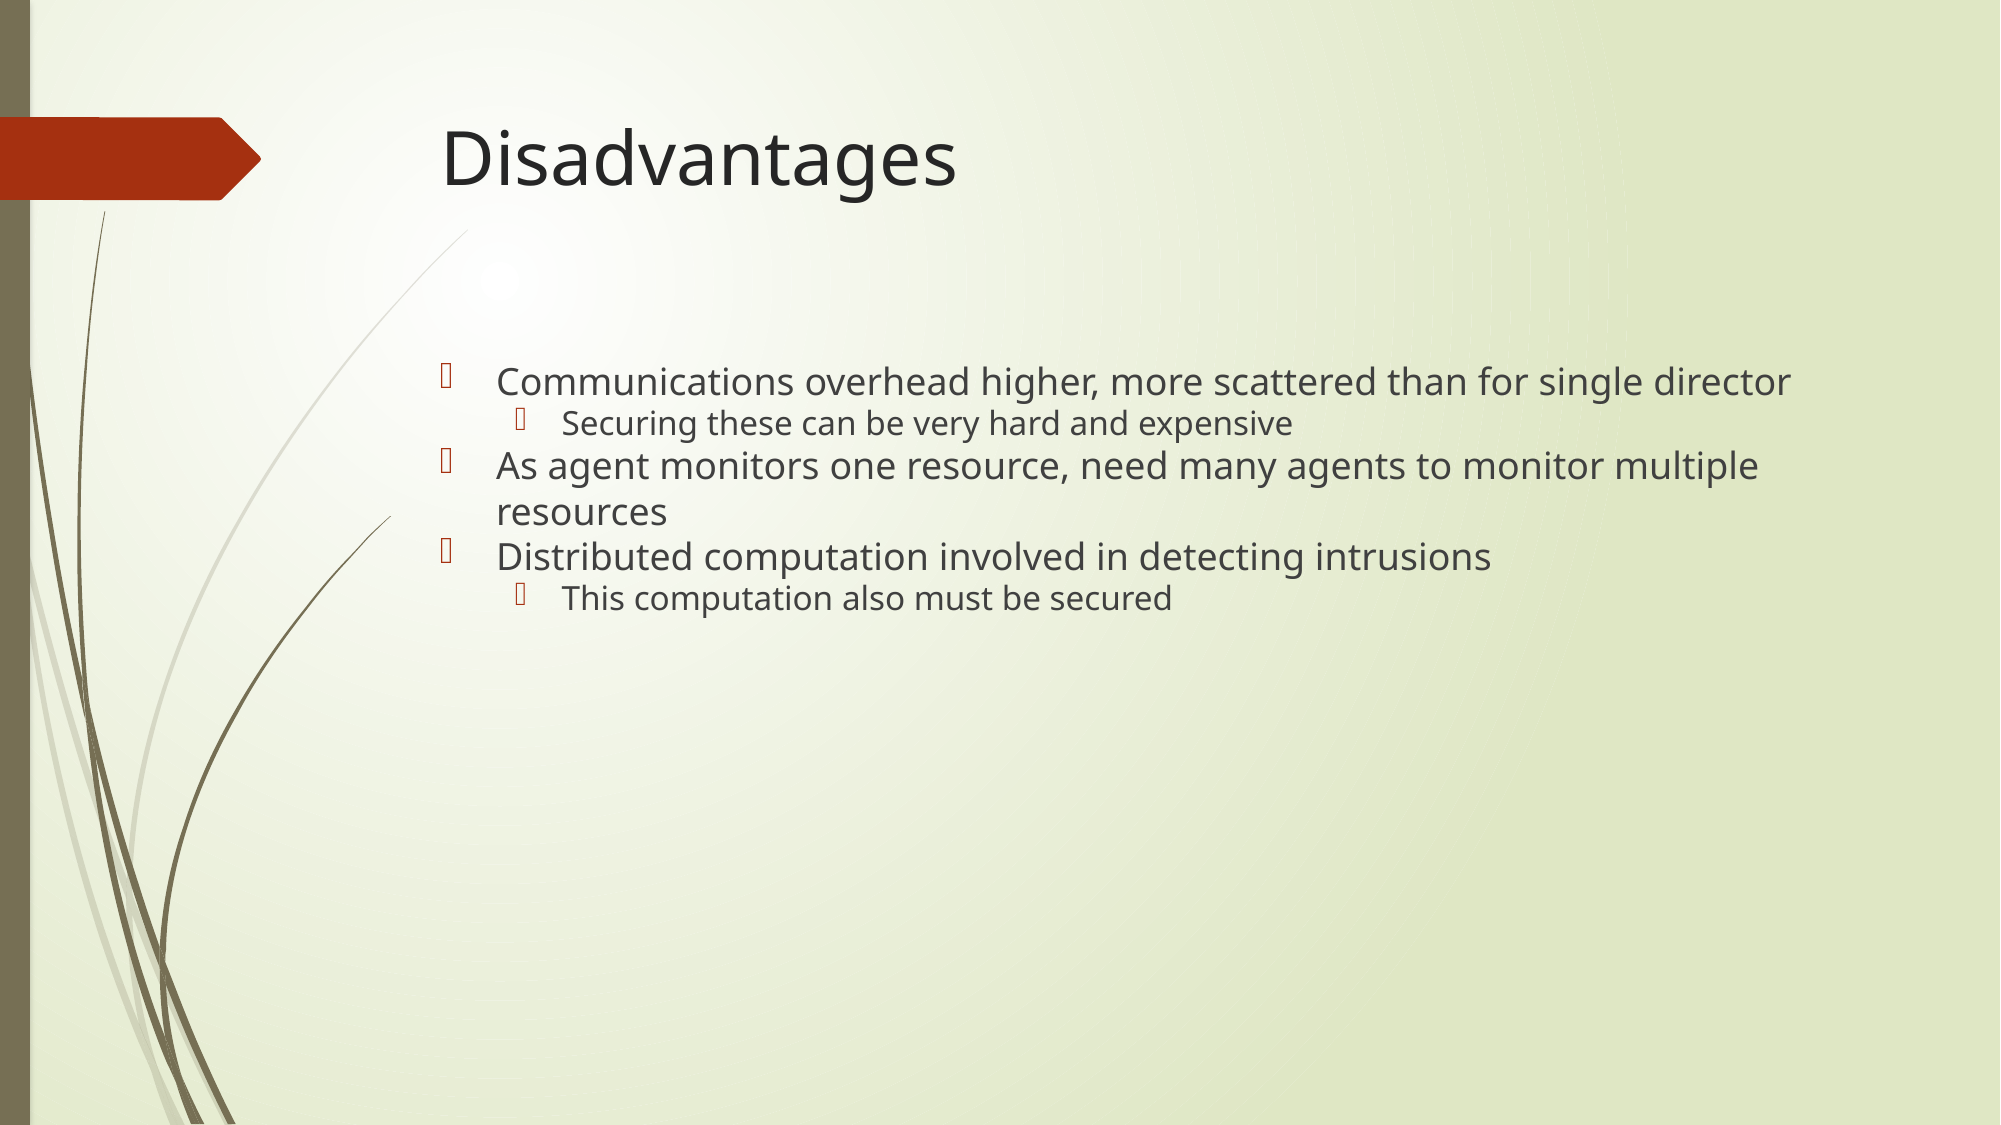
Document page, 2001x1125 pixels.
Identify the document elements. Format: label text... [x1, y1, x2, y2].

list Communications overhead higher, more scattered than for single director Securing these can be very hard and expensive As agent monitors one resource, need many agents to monitor multiple resources Distributed computation involved in detecting intrusions This computation also must be secured [424, 350, 1888, 970]
title Disadvantages [425, 102, 1888, 313]
